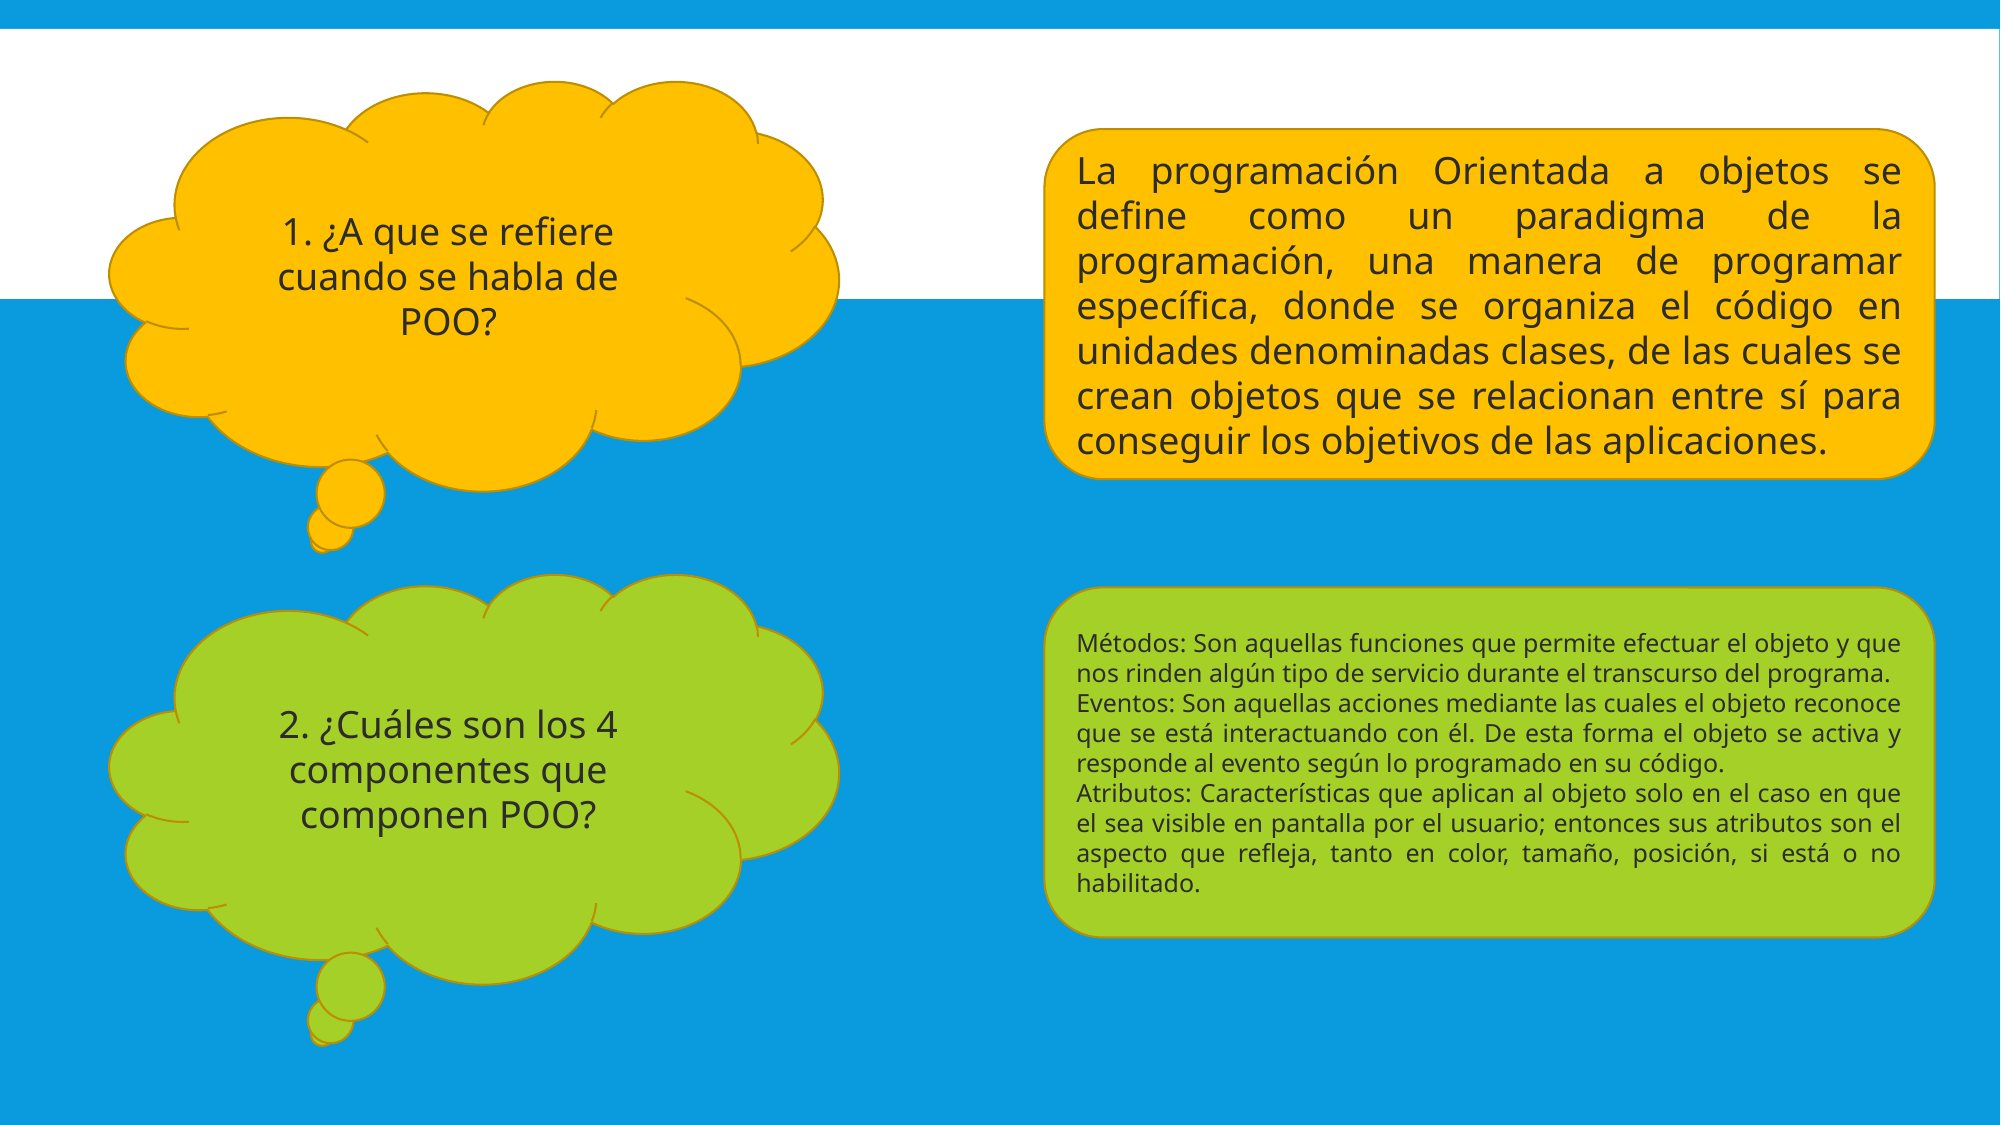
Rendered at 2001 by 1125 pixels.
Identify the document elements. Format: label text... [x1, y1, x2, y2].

text_box 1. ¿A que se refiere cuando se habla de POO? [108, 80, 841, 554]
text_box La programación Orientada a objetos se define como un paradigma de la programación, una manera de programar específica, donde se organiza el código en unidades denominadas clases, de las cuales se crean objetos que se relacionan entre sí para conseguir los objetivos de las aplicaciones. [1043, 128, 1936, 481]
text_box 2. ¿Cuáles son los 4 componentes que componen POO? [108, 573, 841, 1047]
text_box Métodos: Son aquellas funciones que permite efectuar el objeto y que nos rinden algún tipo de servicio durante el transcurso del programa. Eventos: Son aquellas acciones mediante las cuales el objeto reconoce que se está interactuando con él. De esta forma el objeto se activa y responde al evento según lo programado en su código. Atributos: Características que aplican al objeto solo en el caso en que el sea visible en pantalla por el usuario; entonces sus atributos son el aspecto que refleja, tanto en color, tamaño, posición, si está o no habilitado. [1043, 586, 1936, 939]
